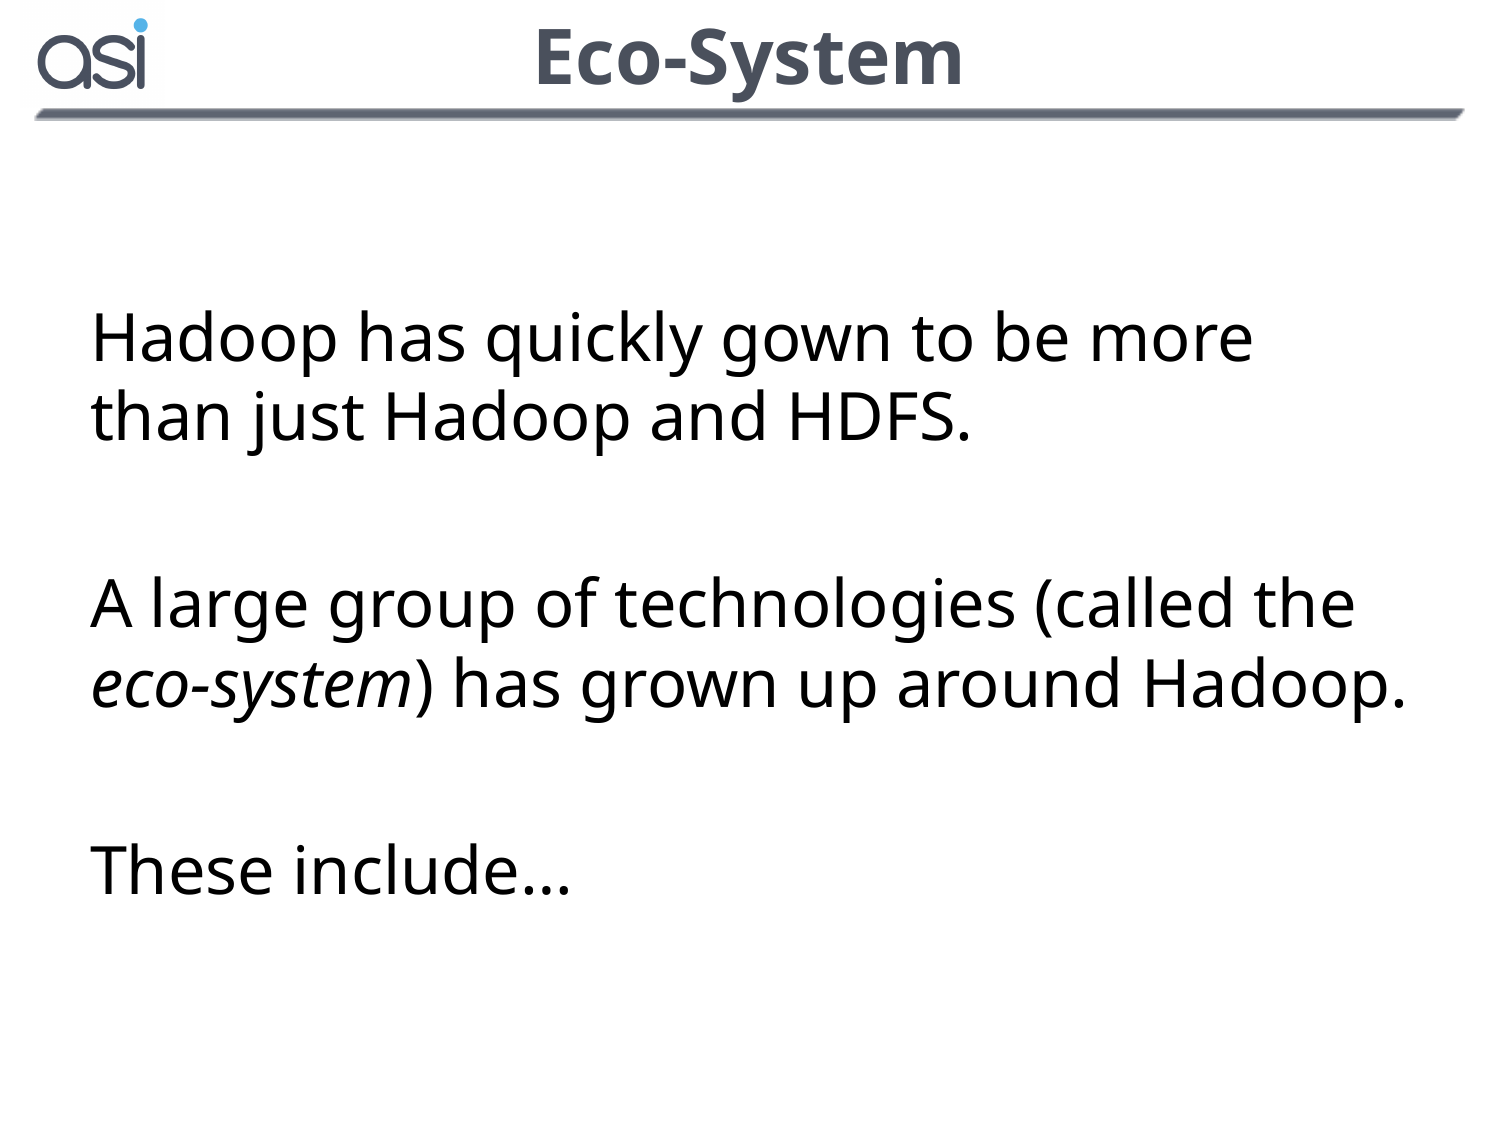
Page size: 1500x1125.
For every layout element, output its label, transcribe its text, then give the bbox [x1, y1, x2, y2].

title Eco-System [33, 0, 1467, 108]
picture [20, 0, 1467, 121]
list Hadoop has quickly gown to be more than just Hadoop and HDFS. A large group of technologies (called the eco-system) has grown up around Hadoop. These include… [75, 193, 1425, 951]
